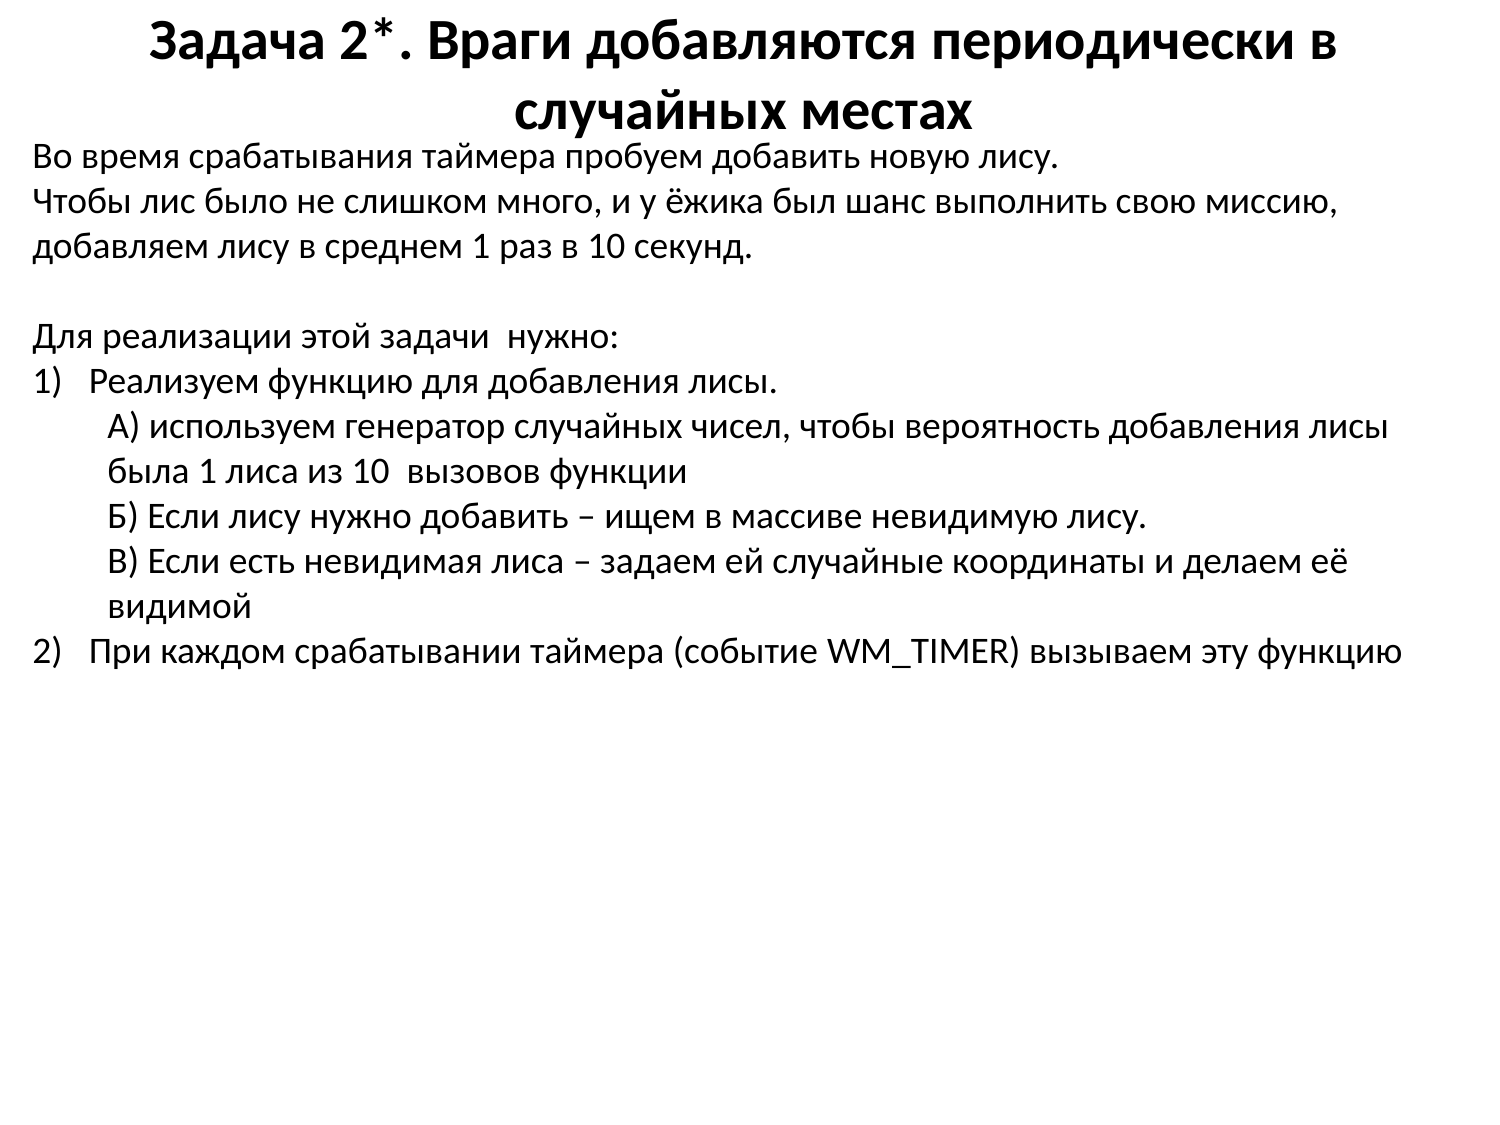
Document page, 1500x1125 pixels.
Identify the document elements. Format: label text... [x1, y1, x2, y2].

text_box Во время срабатывания таймера пробуем добавить новую лису. Чтобы лис было не слишком много, и у ёжика был шанс выполнить свою миссию, добавляем лису в среднем 1 раз в 10 секунд. Для реализации этой задачи нужно: Реализуем функцию для добавления лисы. А) используем генератор случайных чисел, чтобы вероятность добавления лисы была 1 лиса из 10 вызовов функции Б) Если лису нужно добавить – ищем в массиве невидимую лису. В) Если есть невидимая лиса – задаем ей случайные координаты и делаем её видимой При каждом срабатывании таймера (событие WM_TIMER) вызываем эту функцию [17, 123, 1483, 768]
title Задача 2*. Враги добавляются периодически в случайных местах [29, 19, 1459, 123]
